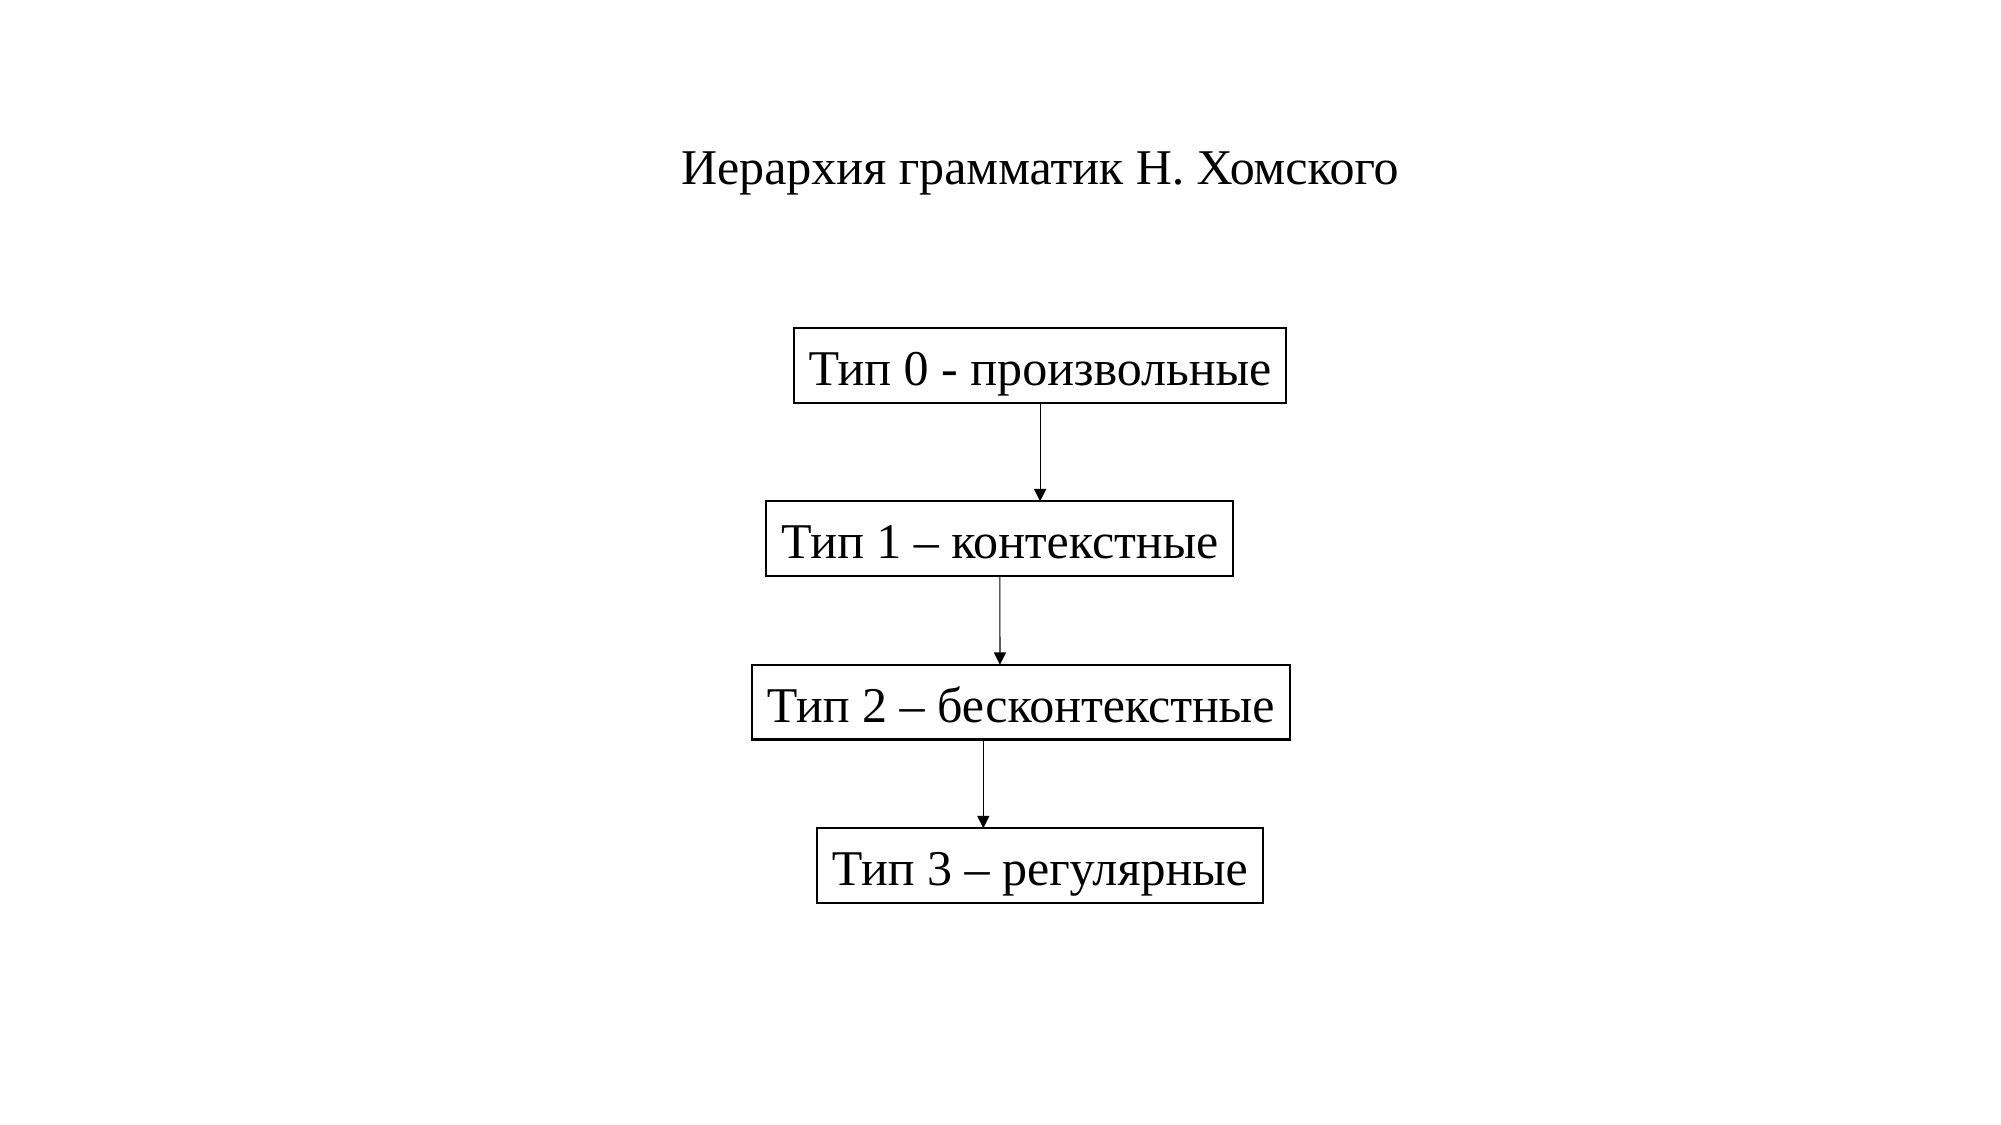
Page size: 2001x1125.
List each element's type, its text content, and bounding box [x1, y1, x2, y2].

text_box Тип 3 – регулярные [816, 827, 1264, 904]
text_box Тип 1 – контекстные [765, 500, 1234, 577]
text_box Тип 2 – бесконтекстные [751, 664, 1291, 741]
text_box Иерархия грамматик Н. Хомского [666, 127, 1414, 202]
text_box Тип 0 - произвольные [793, 327, 1287, 404]
